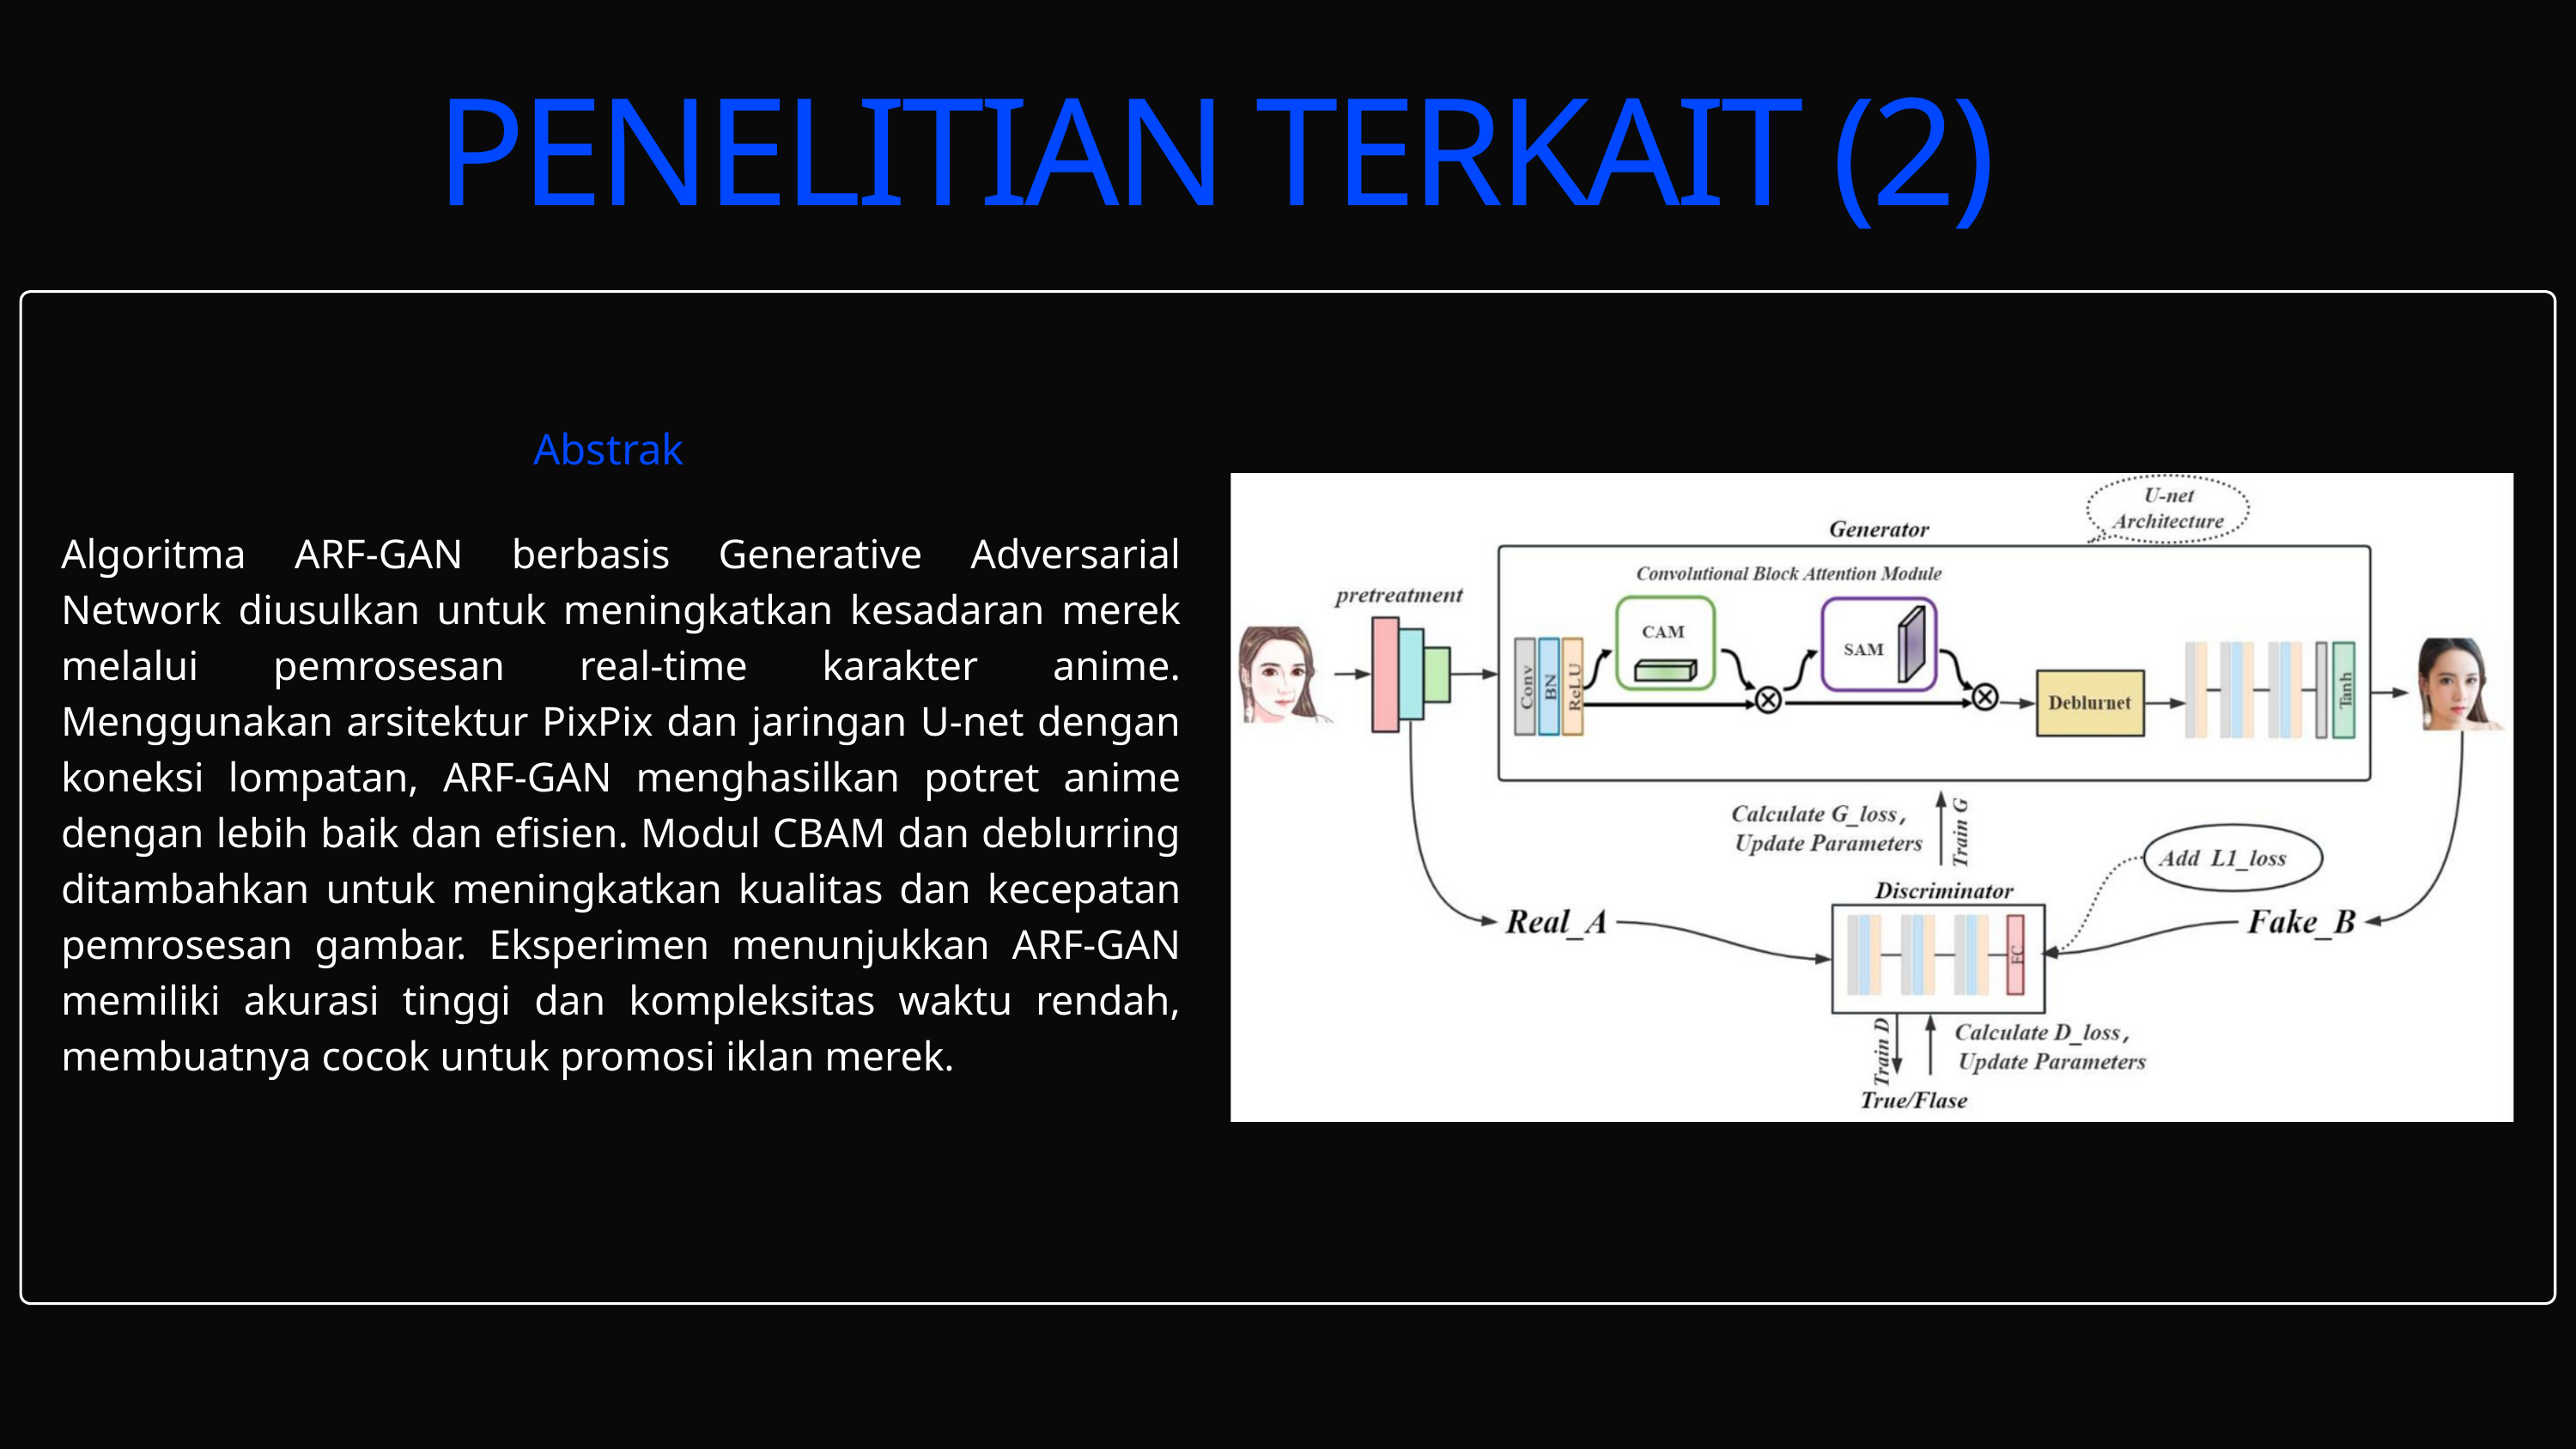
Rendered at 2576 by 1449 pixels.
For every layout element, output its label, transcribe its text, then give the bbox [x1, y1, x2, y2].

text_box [20, 291, 2555, 1304]
text_box PENELITIAN TERKAIT (2) [435, 98, 2141, 236]
